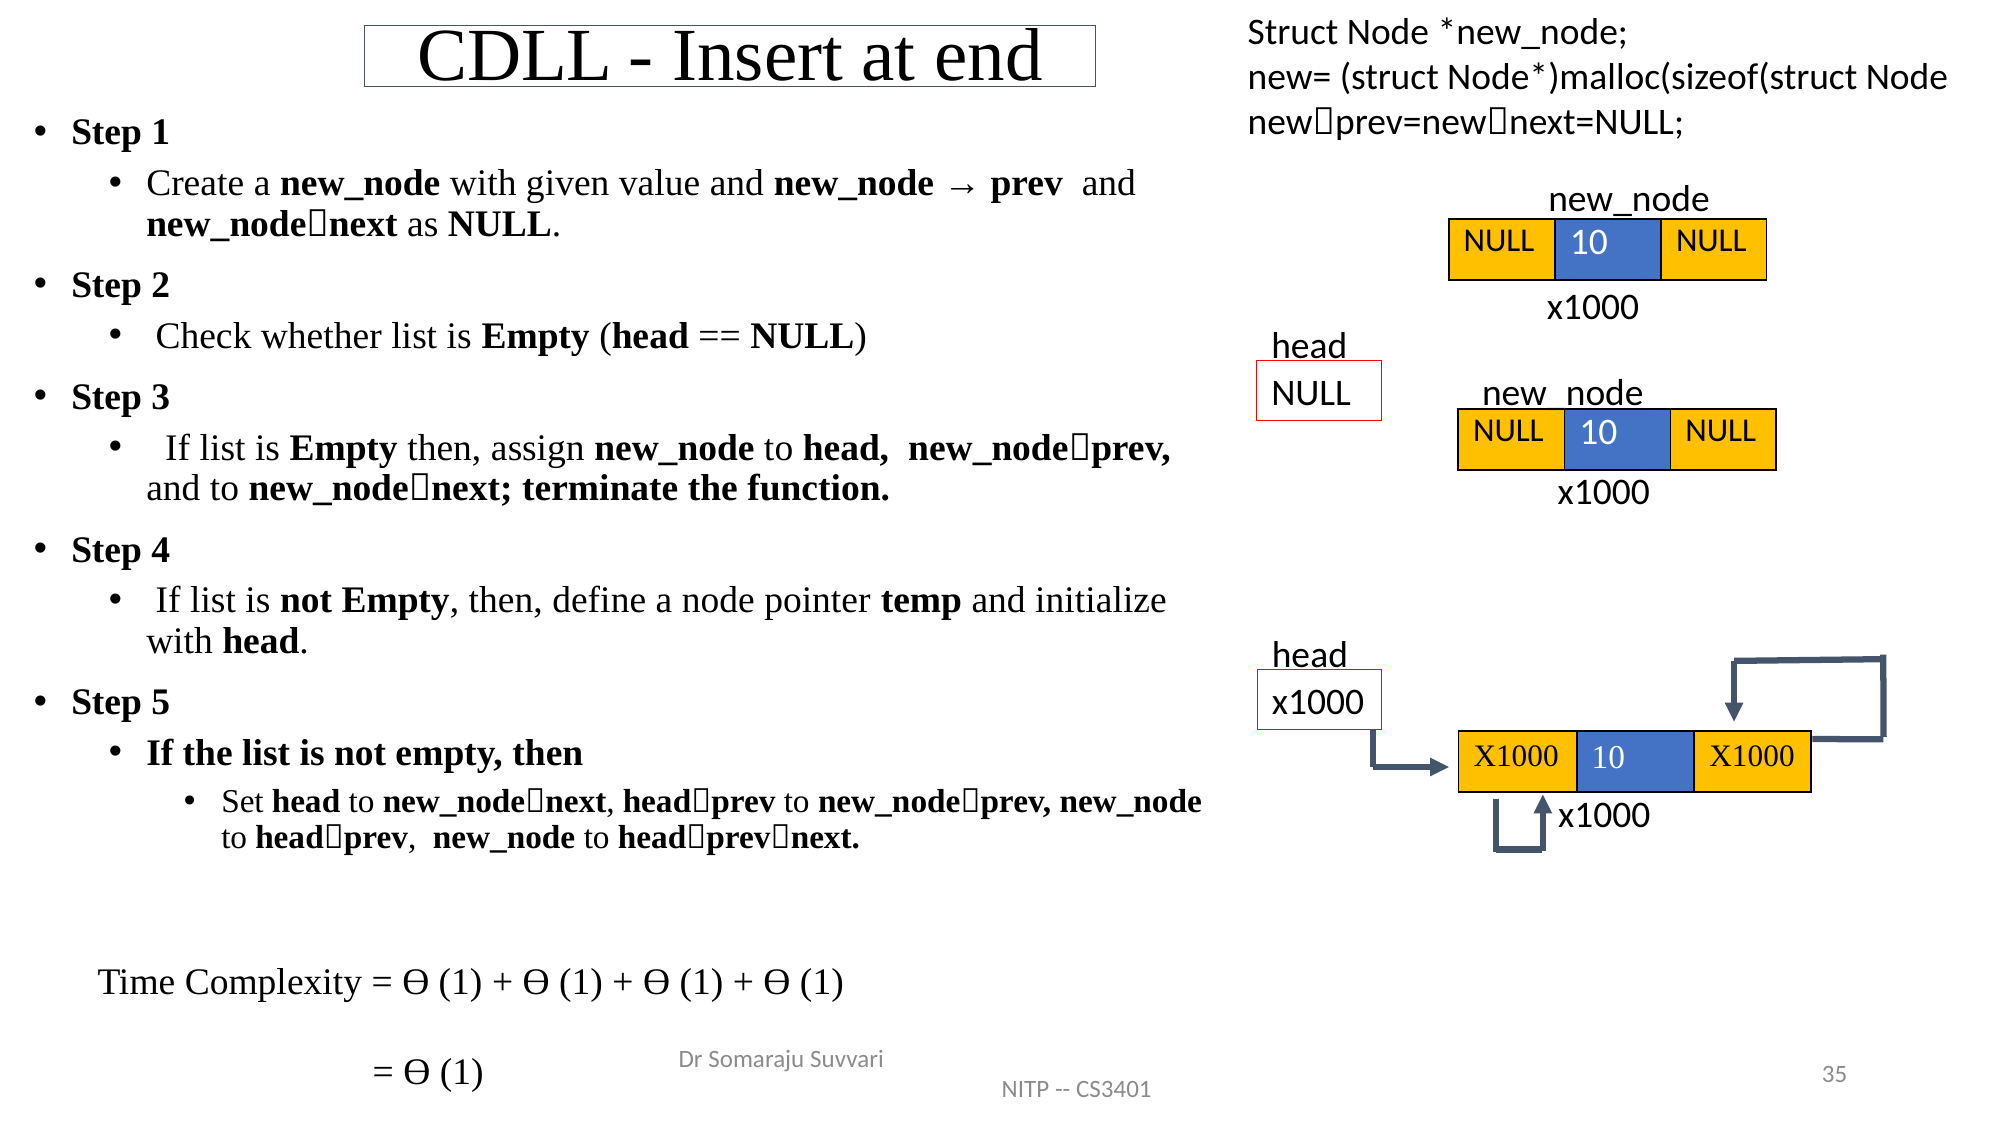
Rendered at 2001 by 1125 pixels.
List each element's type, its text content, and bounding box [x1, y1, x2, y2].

title CDLL - Insert at end [364, 25, 1096, 87]
table_header X1000 [1459, 732, 1576, 791]
table_header X1000 [1695, 732, 1810, 791]
text_box x1000 [1542, 459, 1678, 520]
list Step 1 Create a new_node with given value and new_node → prev and new_nodenext as NULL. Step 2 Check whether list is Empty (head == NULL) Step 3 If list is Empty then, assign new_node to head, new_nodeprev, and to new_nodenext; terminate the function. Step 4 If list is not Empty, then, define a node pointer temp and initialize with head. Step 5 If the list is not empty, then Set head to new_nodenext, headprev to new_nodeprev, new_node to headprev, new_node to headprevnext. [18, 104, 1219, 892]
table_header 10 [1556, 227, 1660, 274]
text_box Struct Node *new_node; new= (struct Node*)malloc(sizeof(struct Node newprev=newnext=NULL; [1232, 0, 1996, 150]
table_header 10 [1578, 732, 1693, 791]
text_box x1000 [1257, 682, 1382, 730]
table_header NULL [1450, 220, 1554, 279]
text_box new_node [1467, 360, 1678, 421]
table_header 10 [1565, 421, 1670, 459]
text_box Time Complexity = Ɵ (1) + Ɵ (1) + Ɵ (1) + Ɵ (1) = Ɵ (1) [82, 949, 1000, 1100]
slide_number 35 [1412, 1042, 1863, 1103]
text_box head [1257, 622, 1382, 682]
footer Dr Somaraju Suvvari NITP -- CS3401 [662, 1042, 1338, 1103]
text_box head [1256, 313, 1382, 374]
text_box new_node [1533, 166, 1749, 227]
table_header NULL [1671, 410, 1775, 469]
text_box NULL [1256, 374, 1382, 421]
table_header NULL [1459, 410, 1564, 469]
table_header NULL [1662, 220, 1766, 279]
text_box x1000 [1543, 782, 1678, 842]
text_box x1000 [1532, 274, 1667, 335]
